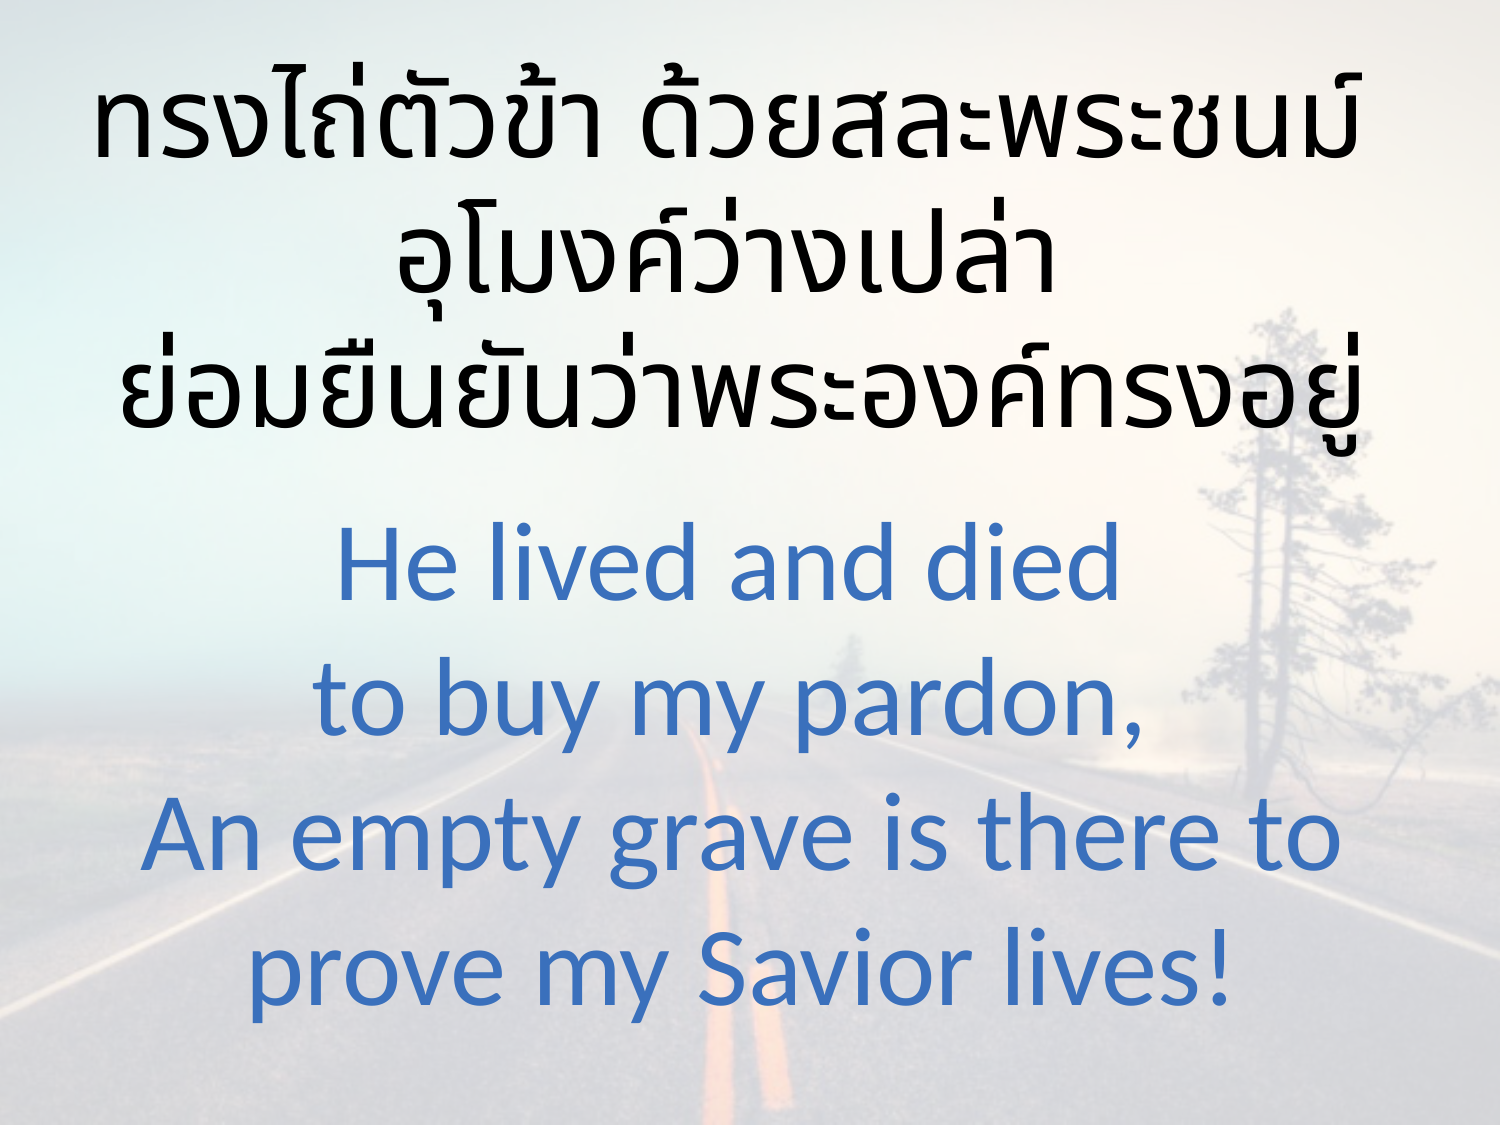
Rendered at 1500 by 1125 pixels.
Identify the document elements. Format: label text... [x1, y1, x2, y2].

text_box ทรงไถ่ตัวข้า ด้วยสละพระชนม์ อุโมงค์ว่างเปล่า ย่อมยืนยันว่าพระองค์ทรงอยู่ [0, 37, 1485, 458]
text_box He lived and died to buy my pardon, An empty grave is there to prove my Savior lives! [104, 480, 1380, 1036]
